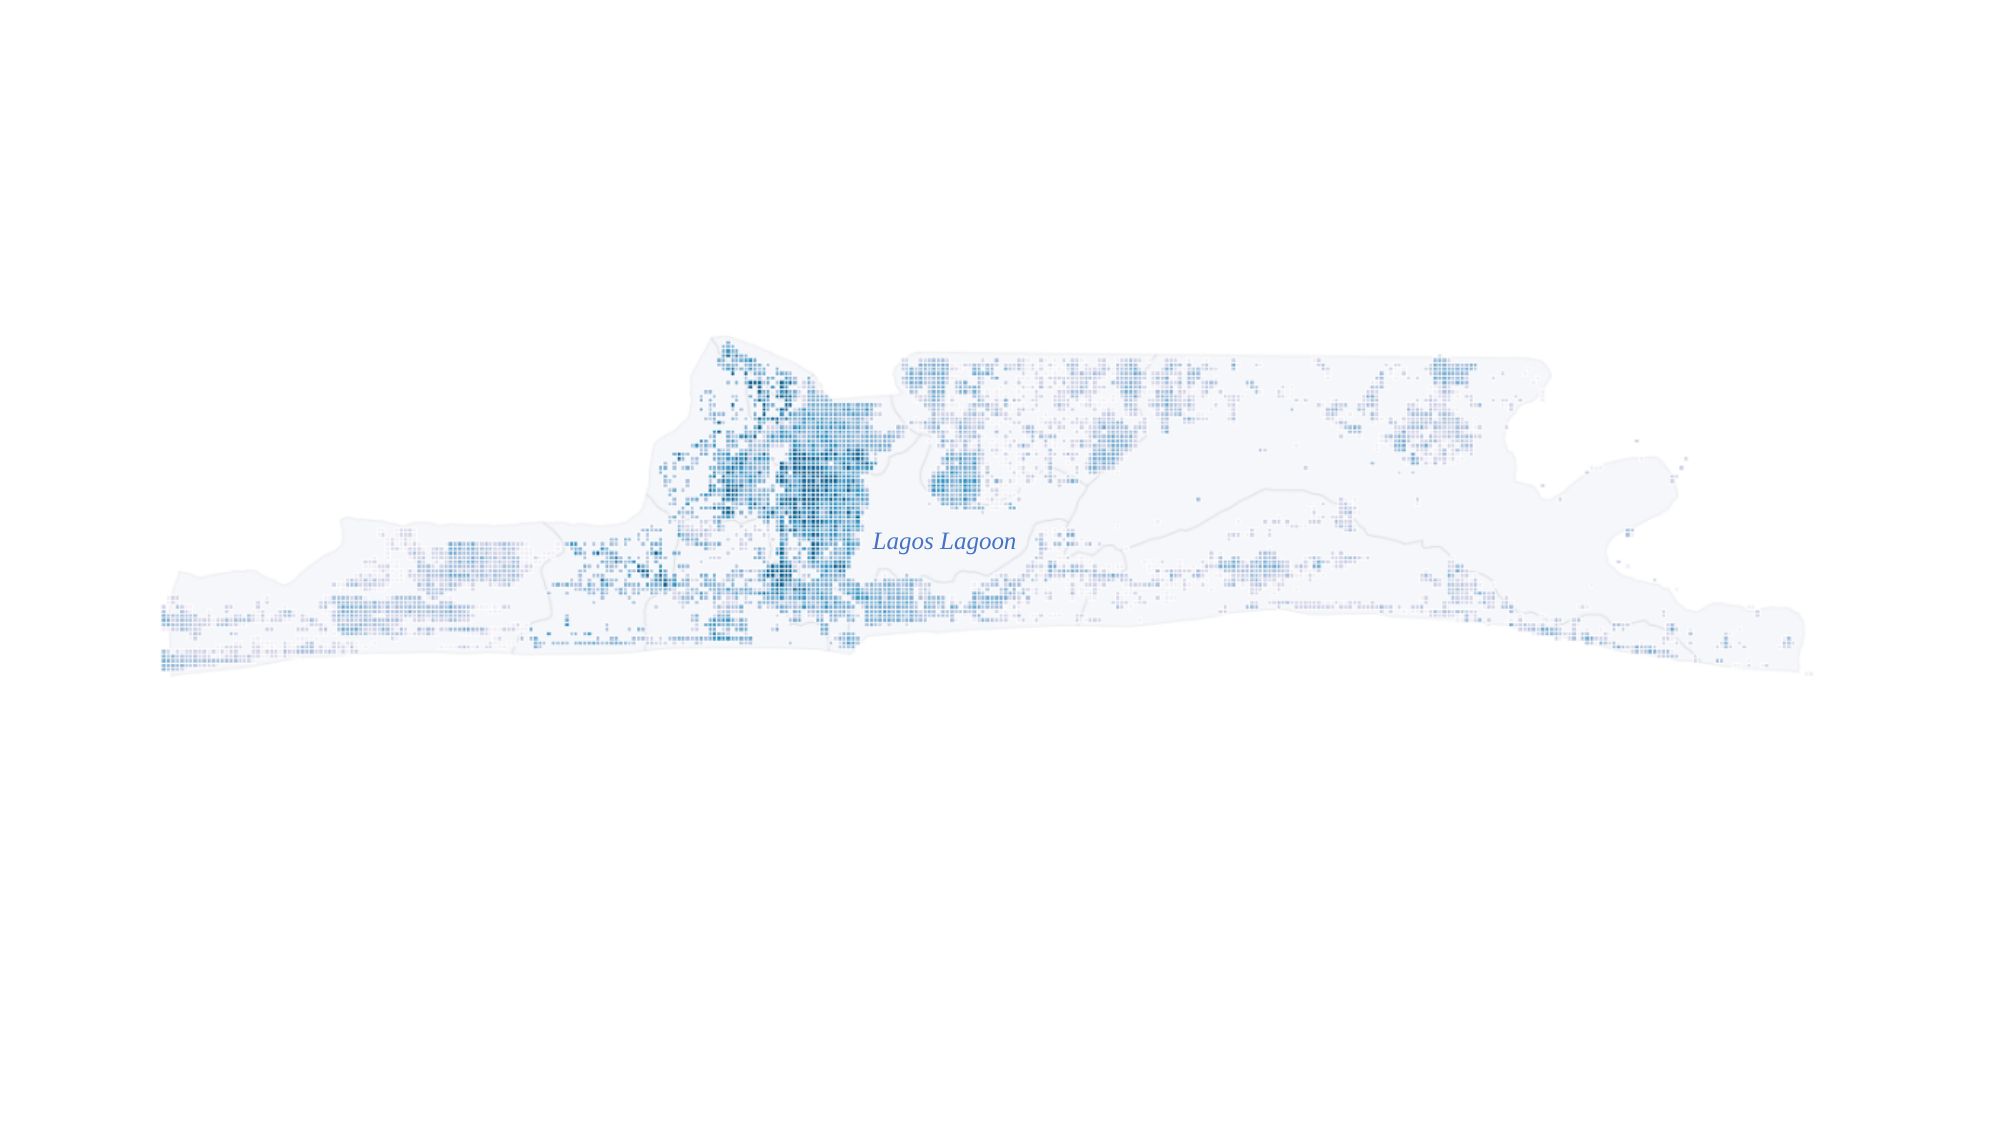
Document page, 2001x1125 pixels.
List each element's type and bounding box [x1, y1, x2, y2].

picture [140, 323, 1818, 679]
